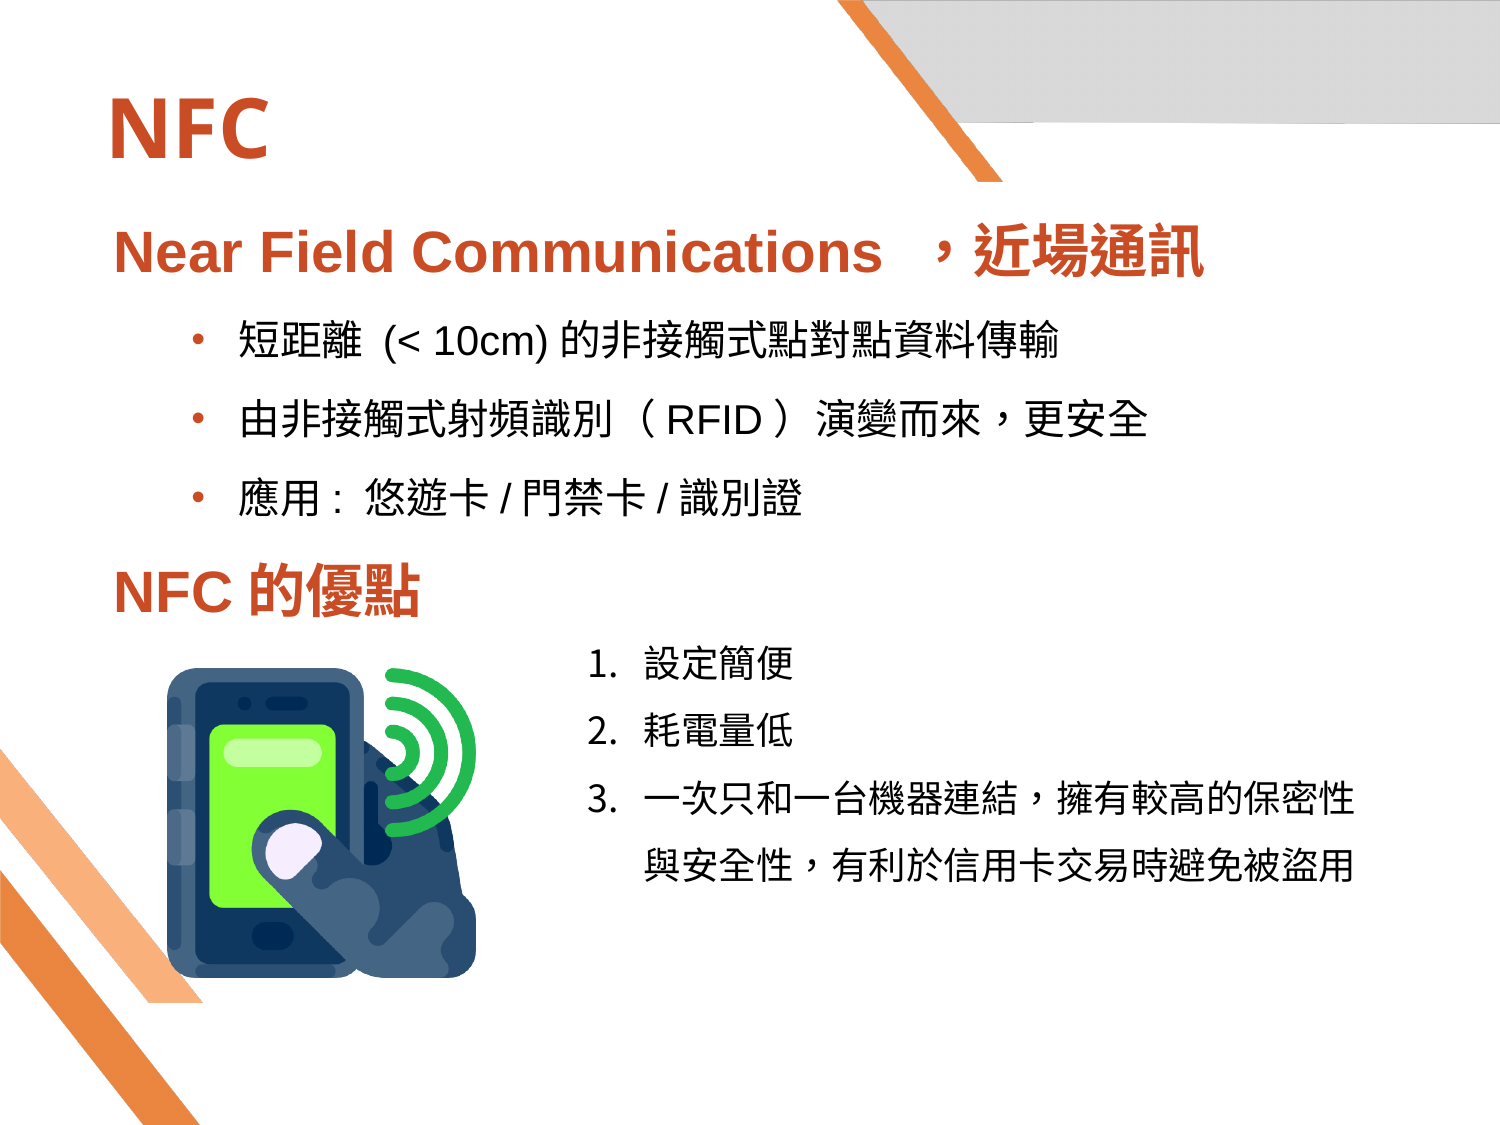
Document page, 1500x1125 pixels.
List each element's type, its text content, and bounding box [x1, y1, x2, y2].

picture [837, 0, 1500, 182]
picture [0, 668, 477, 1125]
title NFC [75, 59, 875, 192]
text_box 設定簡便 耗電量低 一次只和一台機器連結，擁有較高的保密性與安全性，有利於信用卡交易時避免被盜用 [572, 609, 1400, 895]
list Near Field Communications ，近場通訊 短距離 (< 10cm)的非接觸式點對點資料傳輸 由非接觸式射頻識別（RFID）演變而來，更安全 應用: 悠遊卡/門禁卡/識別證 NFC的優點 [88, 206, 1439, 555]
